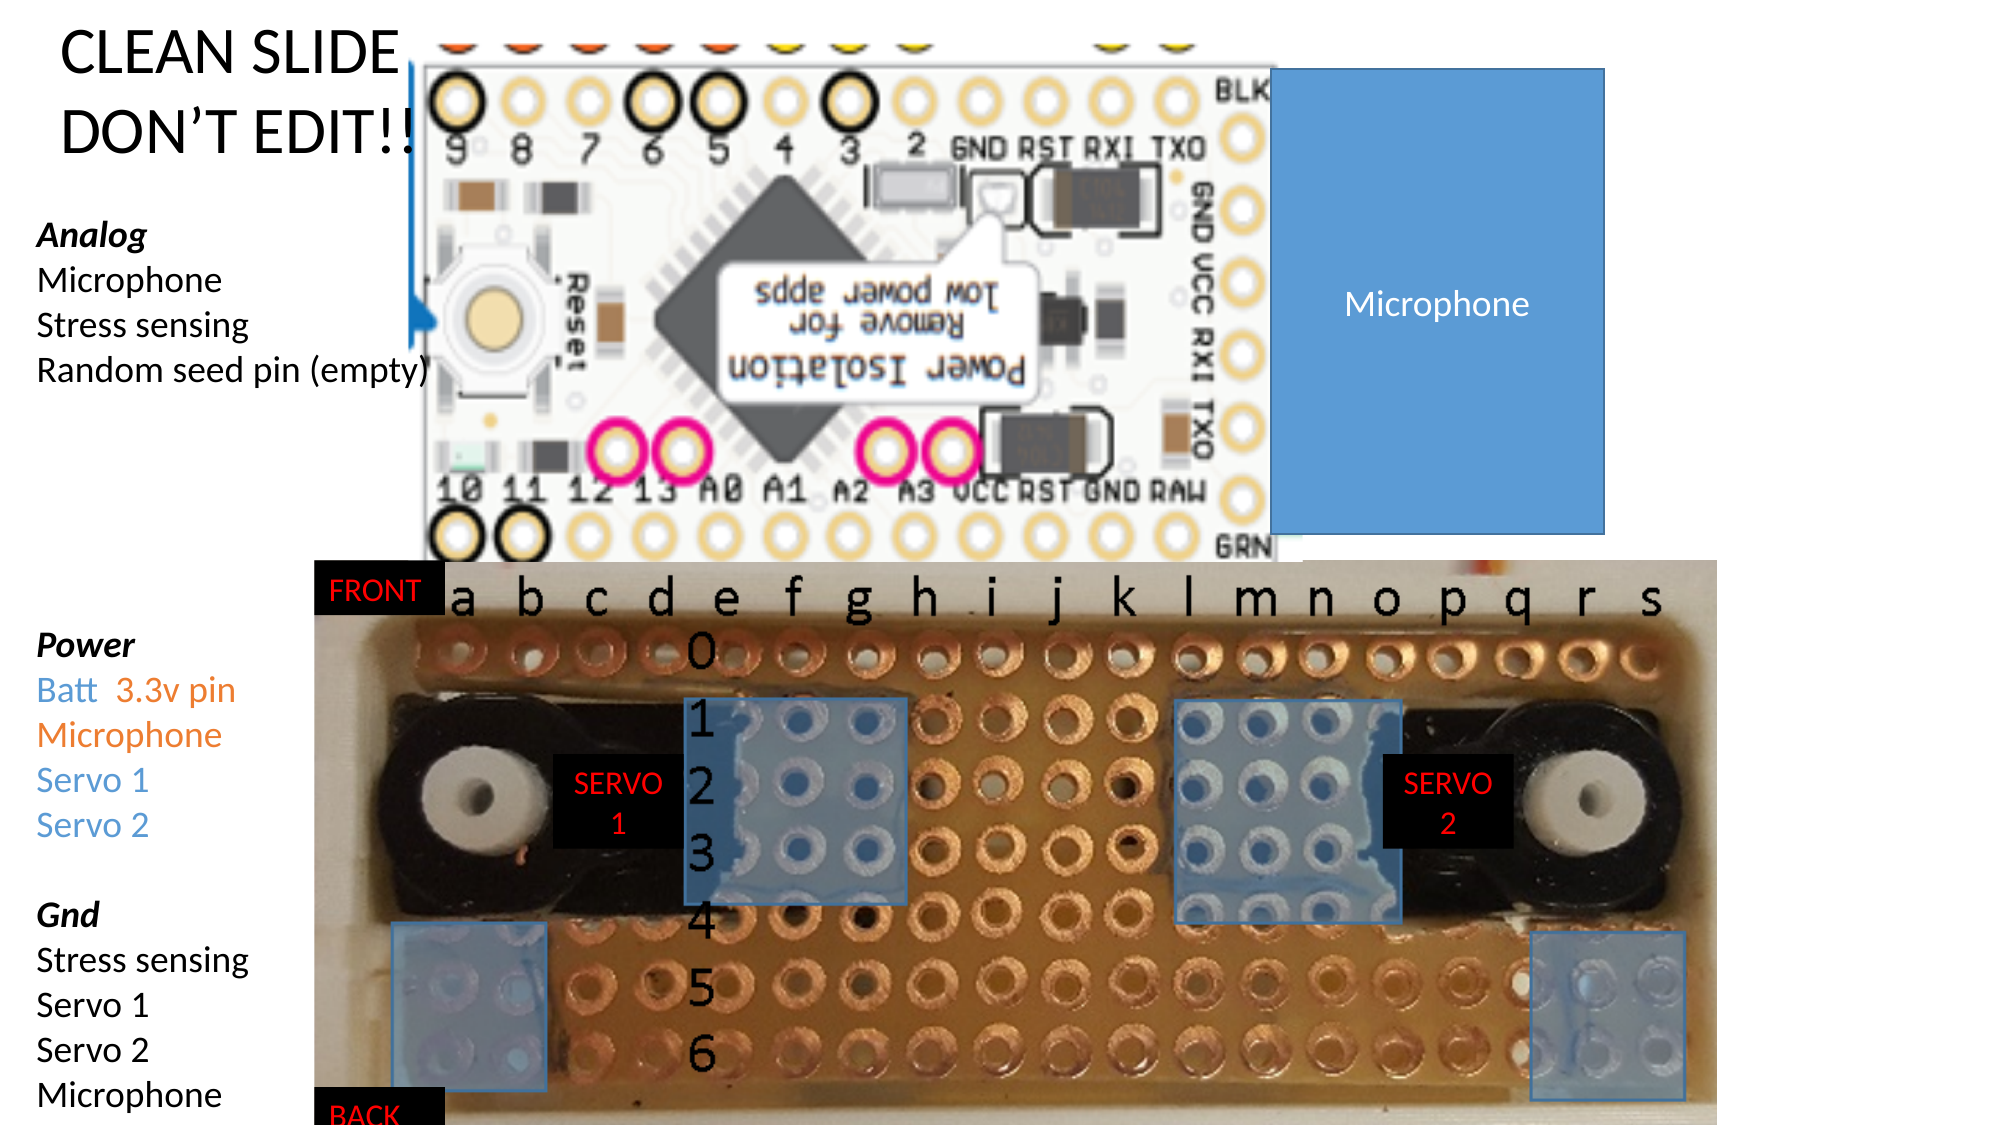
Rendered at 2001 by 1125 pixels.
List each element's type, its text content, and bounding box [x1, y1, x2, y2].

text_box Microphone [1270, 68, 1605, 535]
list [314, 560, 1718, 1125]
text_box Analog Microphone Stress sensing Random seed pin (empty) [21, 202, 485, 398]
text_box Power Batt 3.3v pin Microphone Servo 1 Servo 2 Gnd Stress sensing Servo 1 Servo 2 Microphone [21, 612, 314, 1123]
picture [409, 0, 1302, 751]
text_box CLEAN SLIDE DON’T EDIT!! [45, 0, 475, 175]
